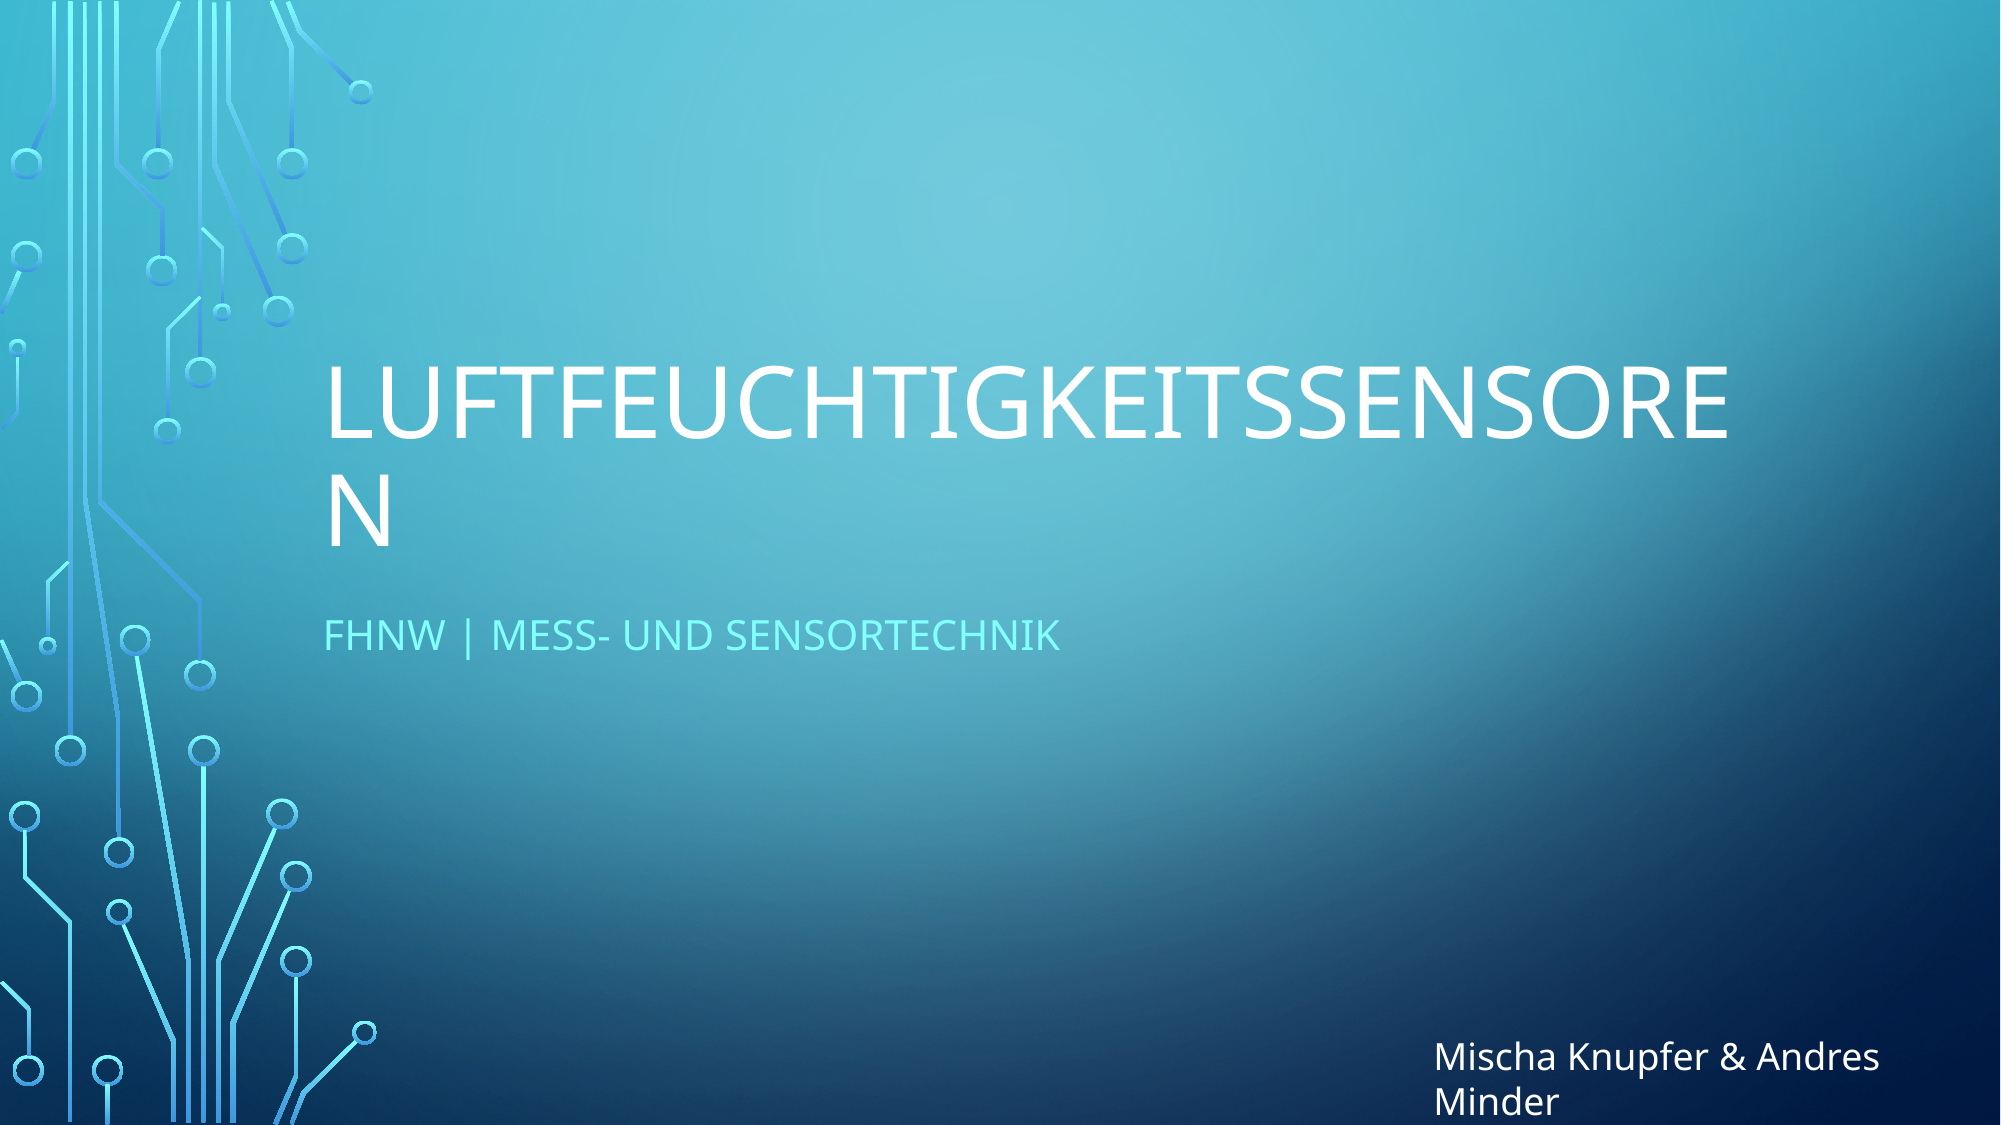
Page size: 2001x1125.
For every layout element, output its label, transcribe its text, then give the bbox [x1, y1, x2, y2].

text_box Mischa Knupfer & Andres Minder [1418, 1025, 1975, 1125]
title Luftfeuchtigkeitssensoren [307, 184, 1750, 576]
subtitle FHNW | Mess- und Sensortechnik [307, 590, 1750, 863]
